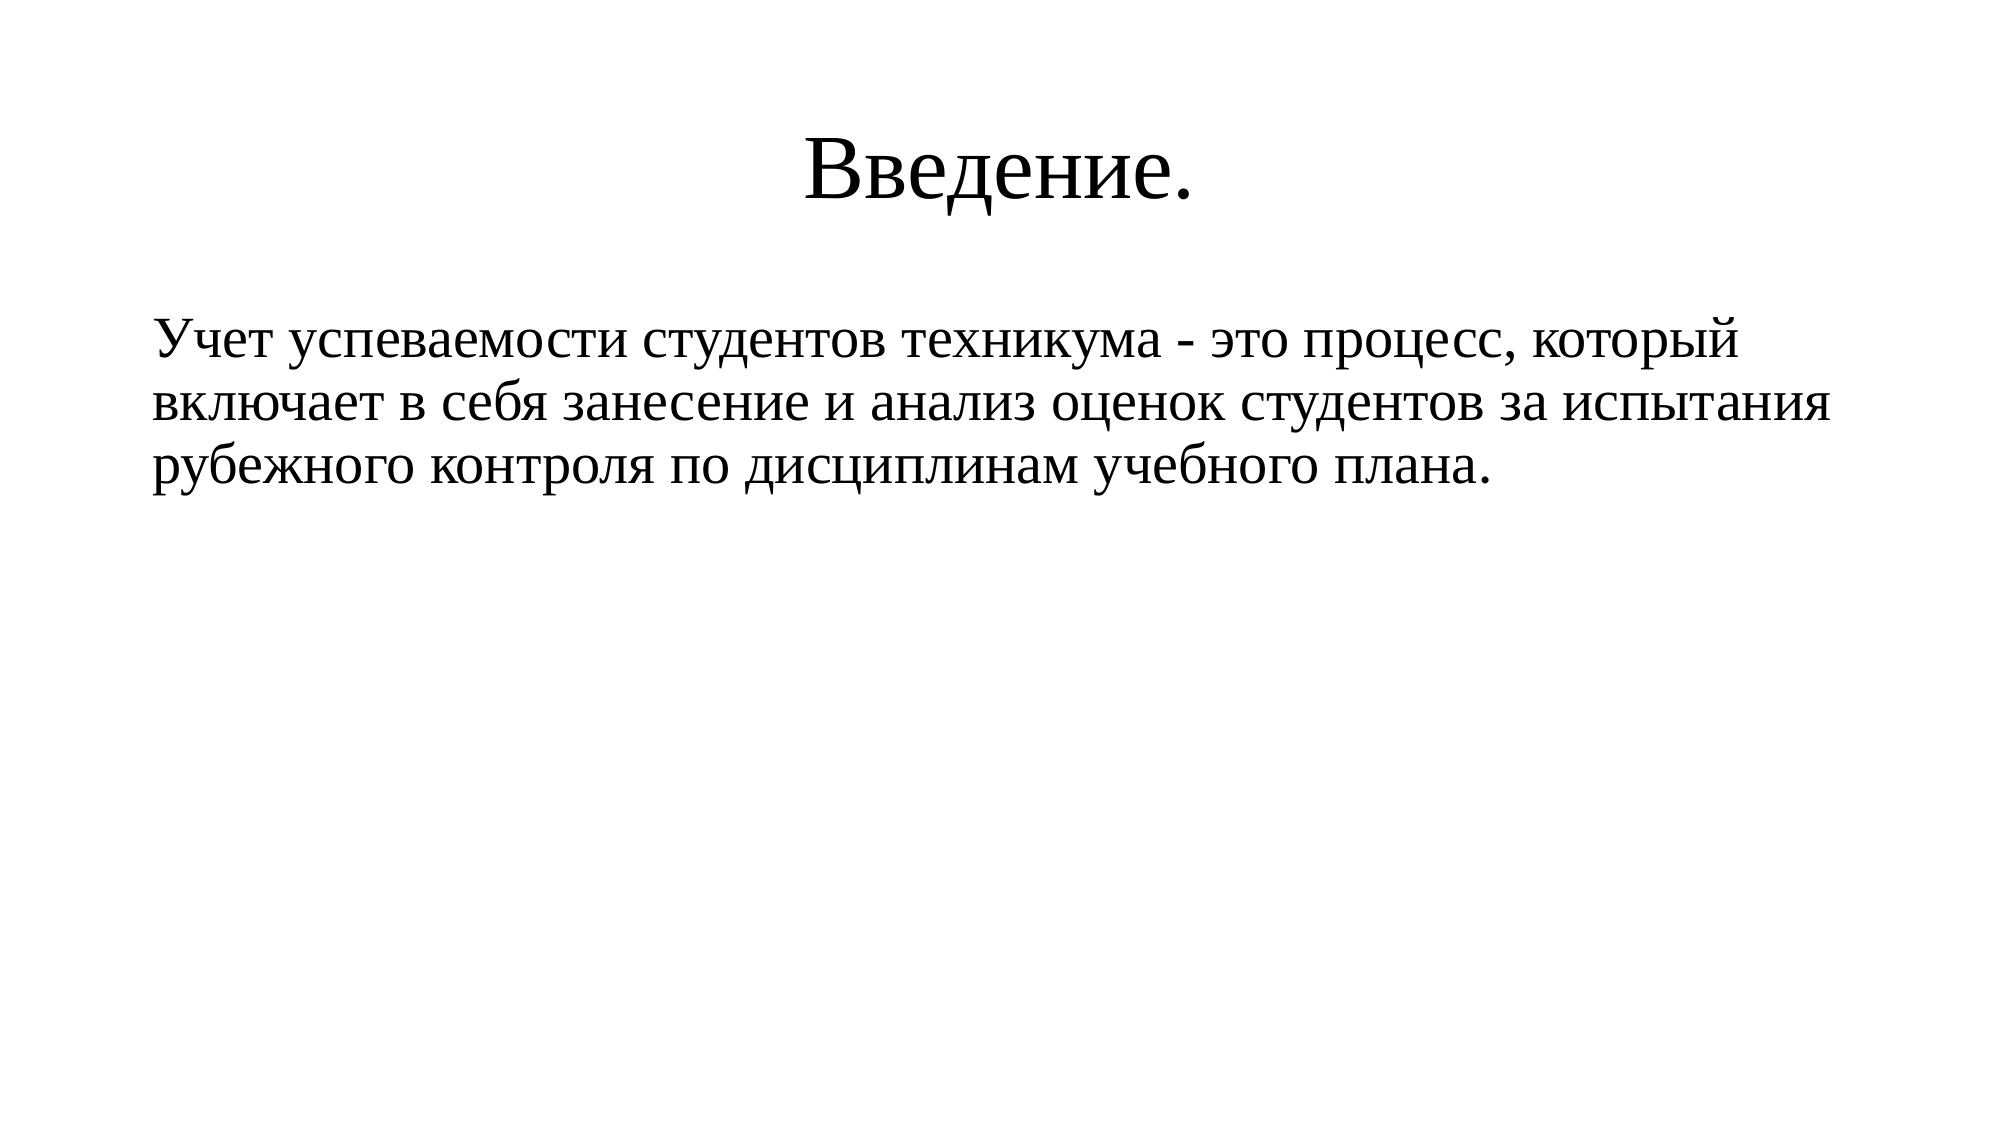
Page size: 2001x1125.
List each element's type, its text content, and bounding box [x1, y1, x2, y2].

title Введение. [137, 59, 1863, 278]
list Учет успеваемости студентов техникума - это процесс, который включает в себя занесение и анализ оценок студентов за испытания рубежного контроля по дисциплинам учебного плана. [137, 299, 1863, 1014]
